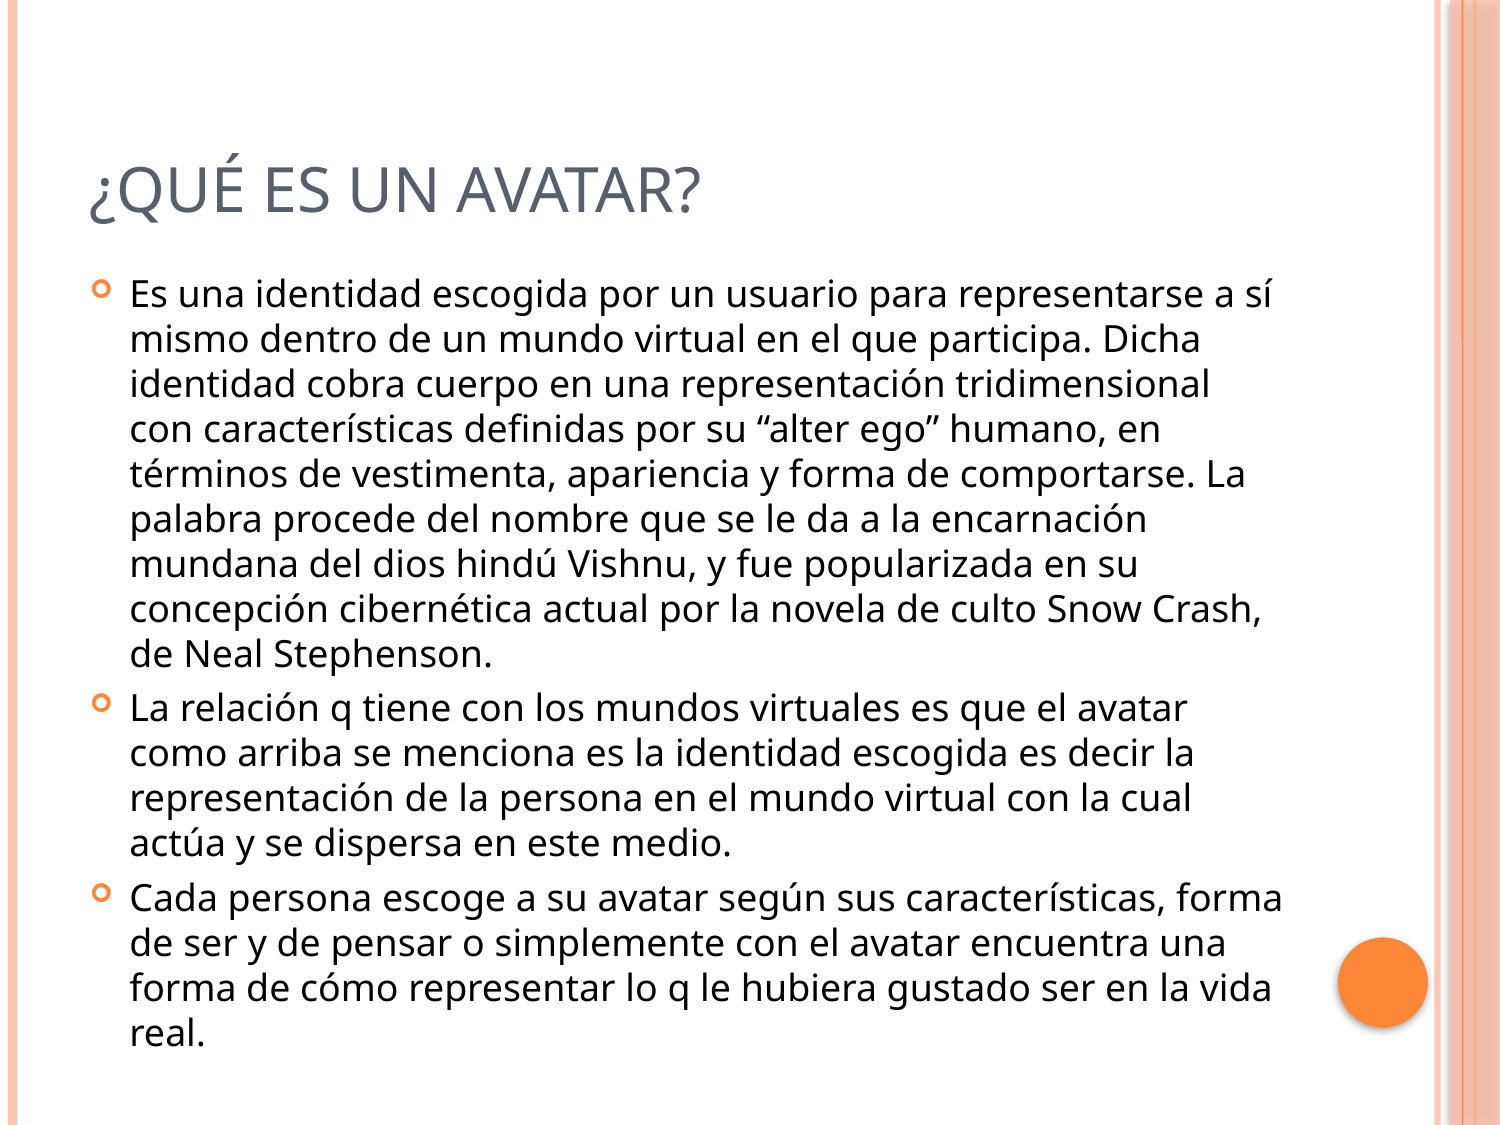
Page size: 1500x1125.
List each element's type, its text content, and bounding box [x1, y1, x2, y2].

list Es una identidad escogida por un usuario para representarse a sí mismo dentro de un mundo virtual en el que participa. Dicha identidad cobra cuerpo en una representación tridimensional con características definidas por su “alter ego” humano, en términos de vestimenta, apariencia y forma de comportarse. La palabra procede del nombre que se le da a la encarnación mundana del dios hindú Vishnu, y fue popularizada en su concepción cibernética actual por la novela de culto Snow Crash, de Neal Stephenson. La relación q tiene con los mundos virtuales es que el avatar como arriba se menciona es la identidad escogida es decir la representación de la persona en el mundo virtual con la cual actúa y se dispersa en este medio. Cada persona escoge a su avatar según sus características, forma de ser y de pensar o simplemente con el avatar encuentra una forma de cómo representar lo q le hubiera gustado ser en la vida real. [75, 262, 1300, 1062]
title ¿QUÉ ES UN AVATAR? [75, 45, 1300, 233]
